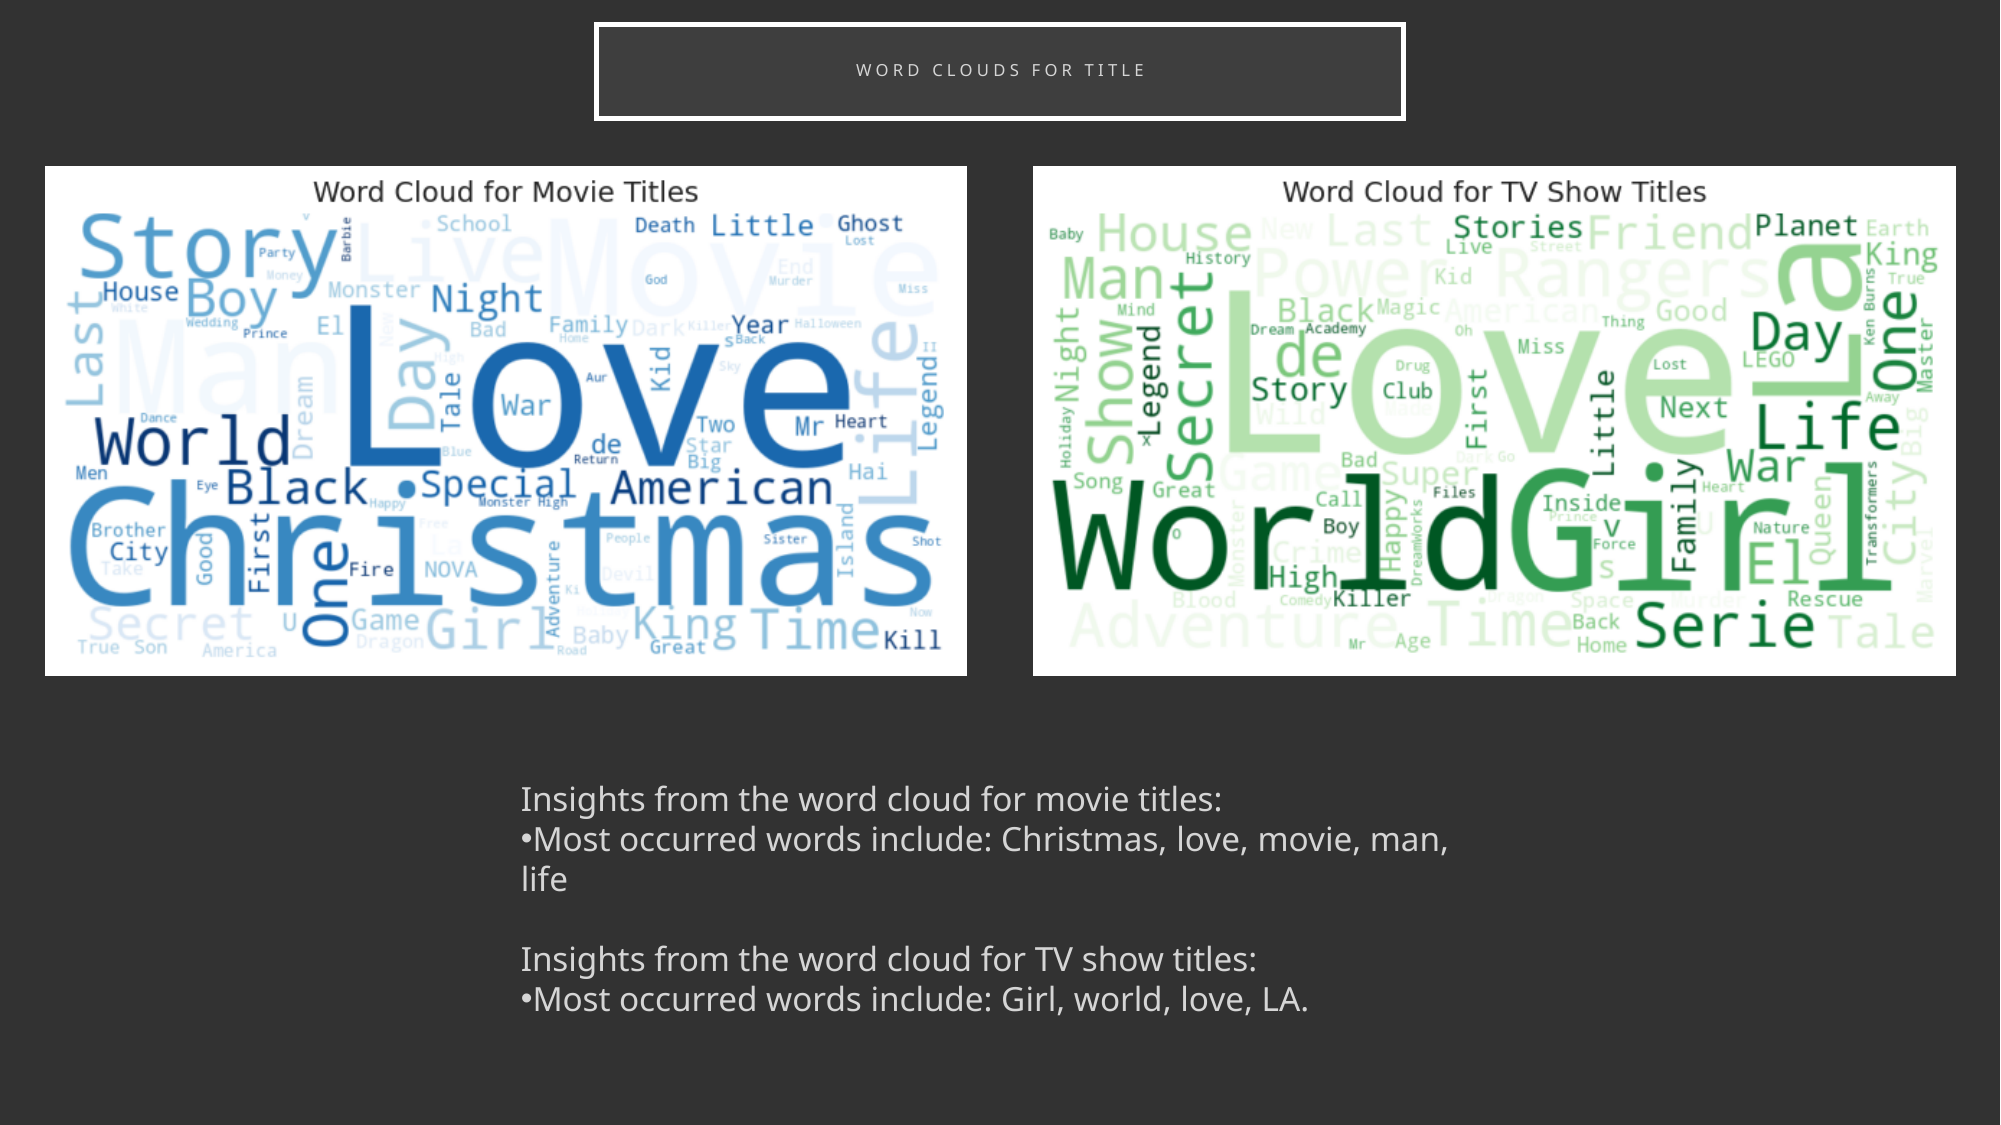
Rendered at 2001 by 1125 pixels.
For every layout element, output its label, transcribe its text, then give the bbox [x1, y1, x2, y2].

picture [1033, 166, 1956, 676]
text_box Word clouds for title [596, 24, 1404, 119]
text_box Insights from the word cloud for movie titles: Most occurred words include: Christmas, love, movie, man, life Insights from the word cloud for TV show titles: Most occurred words include: Girl, world, love, LA. [506, 770, 1495, 1026]
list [45, 166, 967, 676]
